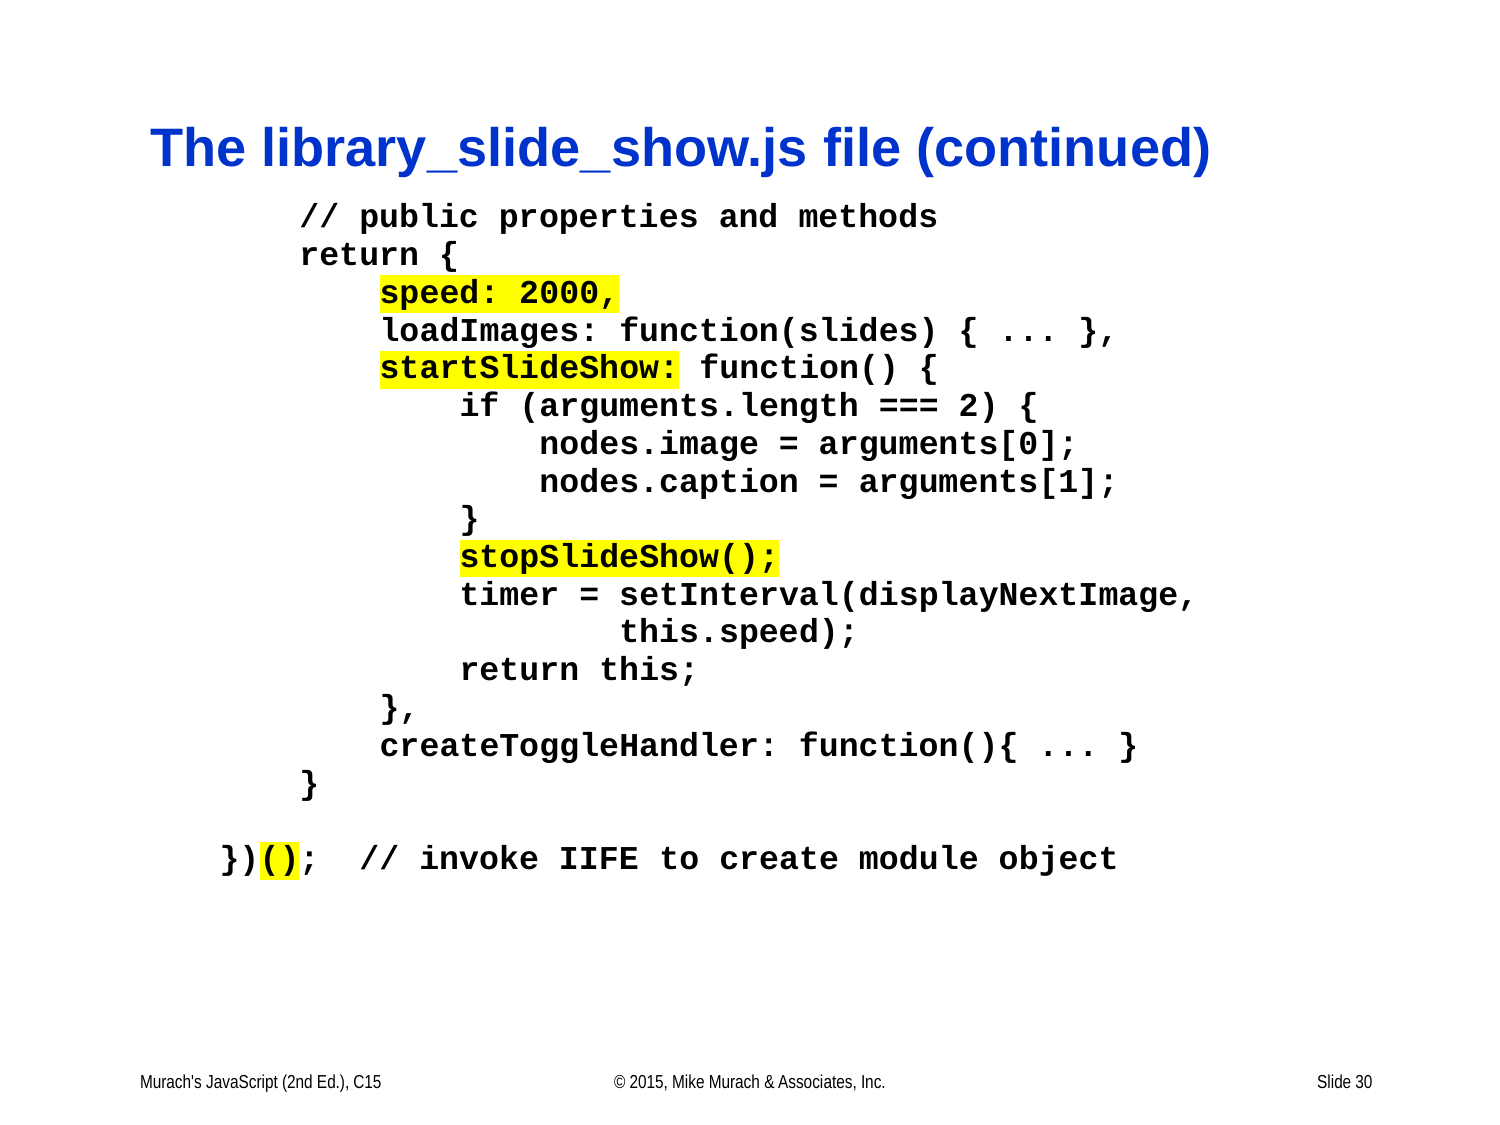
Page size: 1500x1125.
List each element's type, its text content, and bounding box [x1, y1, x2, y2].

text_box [162, 199, 1361, 882]
slide_number Slide 30 [1074, 1025, 1388, 1100]
slide_number Murach's JavaScript (2nd Ed.), C15 [125, 1025, 450, 1100]
title The library_slide_show.js file (continued) [150, 112, 1350, 179]
footer © 2015, Mike Murach & Associates, Inc. [474, 1025, 1025, 1100]
